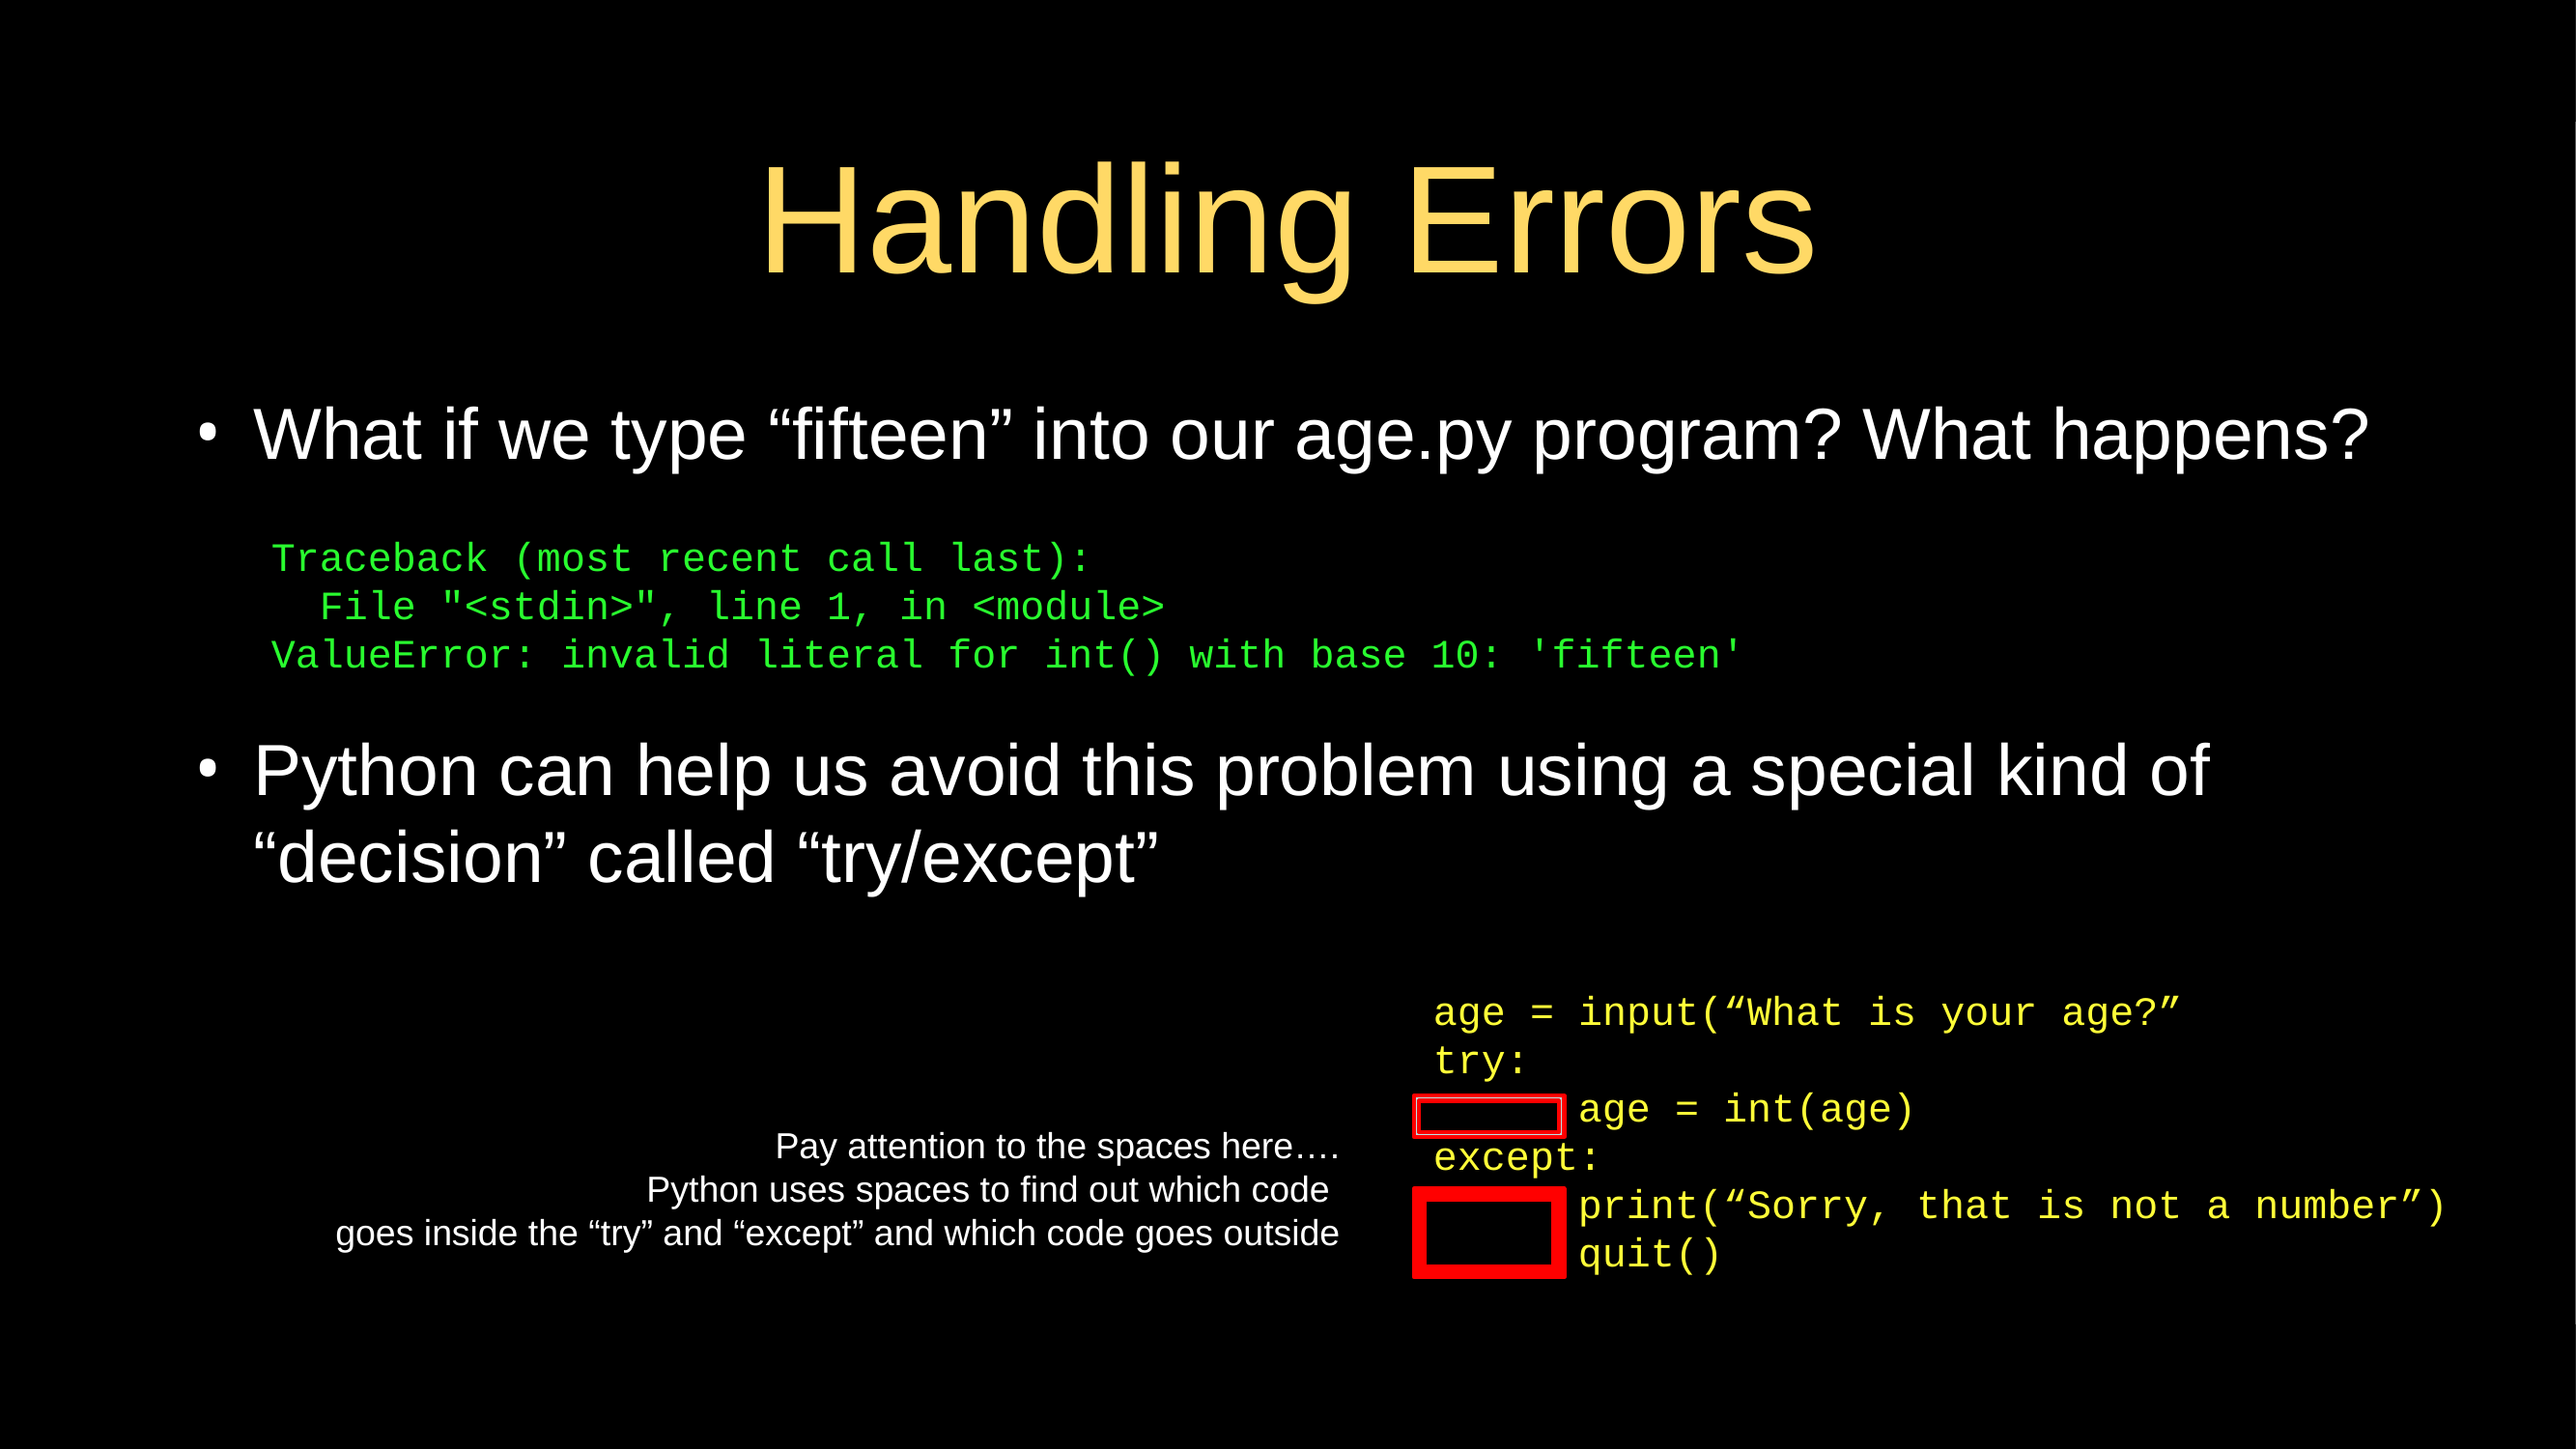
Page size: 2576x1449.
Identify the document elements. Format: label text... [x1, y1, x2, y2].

text_box age = input(“What is your age?” try: age = int(age) except: print(“Sorry, that is not a number”) quit() [1419, 978, 2462, 1331]
text_box Pay attention to the spaces here…. Python uses spaces to find out which code goes inside the “try” and “except” and which code goes outside [321, 1115, 1355, 1261]
list What if we type “fifteen” into our age.py program? What happens? [128, 338, 2448, 524]
text_box [1412, 1186, 1567, 1279]
title Handling Errors [128, 124, 2448, 300]
text_box Traceback (most recent call last): File "<stdin>", line 1, in <module> ValueError: invalid literal for int() with base 10: 'fifteen' [256, 524, 1759, 717]
text_box Python can help us avoid this problem using a special kind of “decision” called “try/except” [128, 717, 2448, 903]
text_box [1412, 1094, 1567, 1139]
